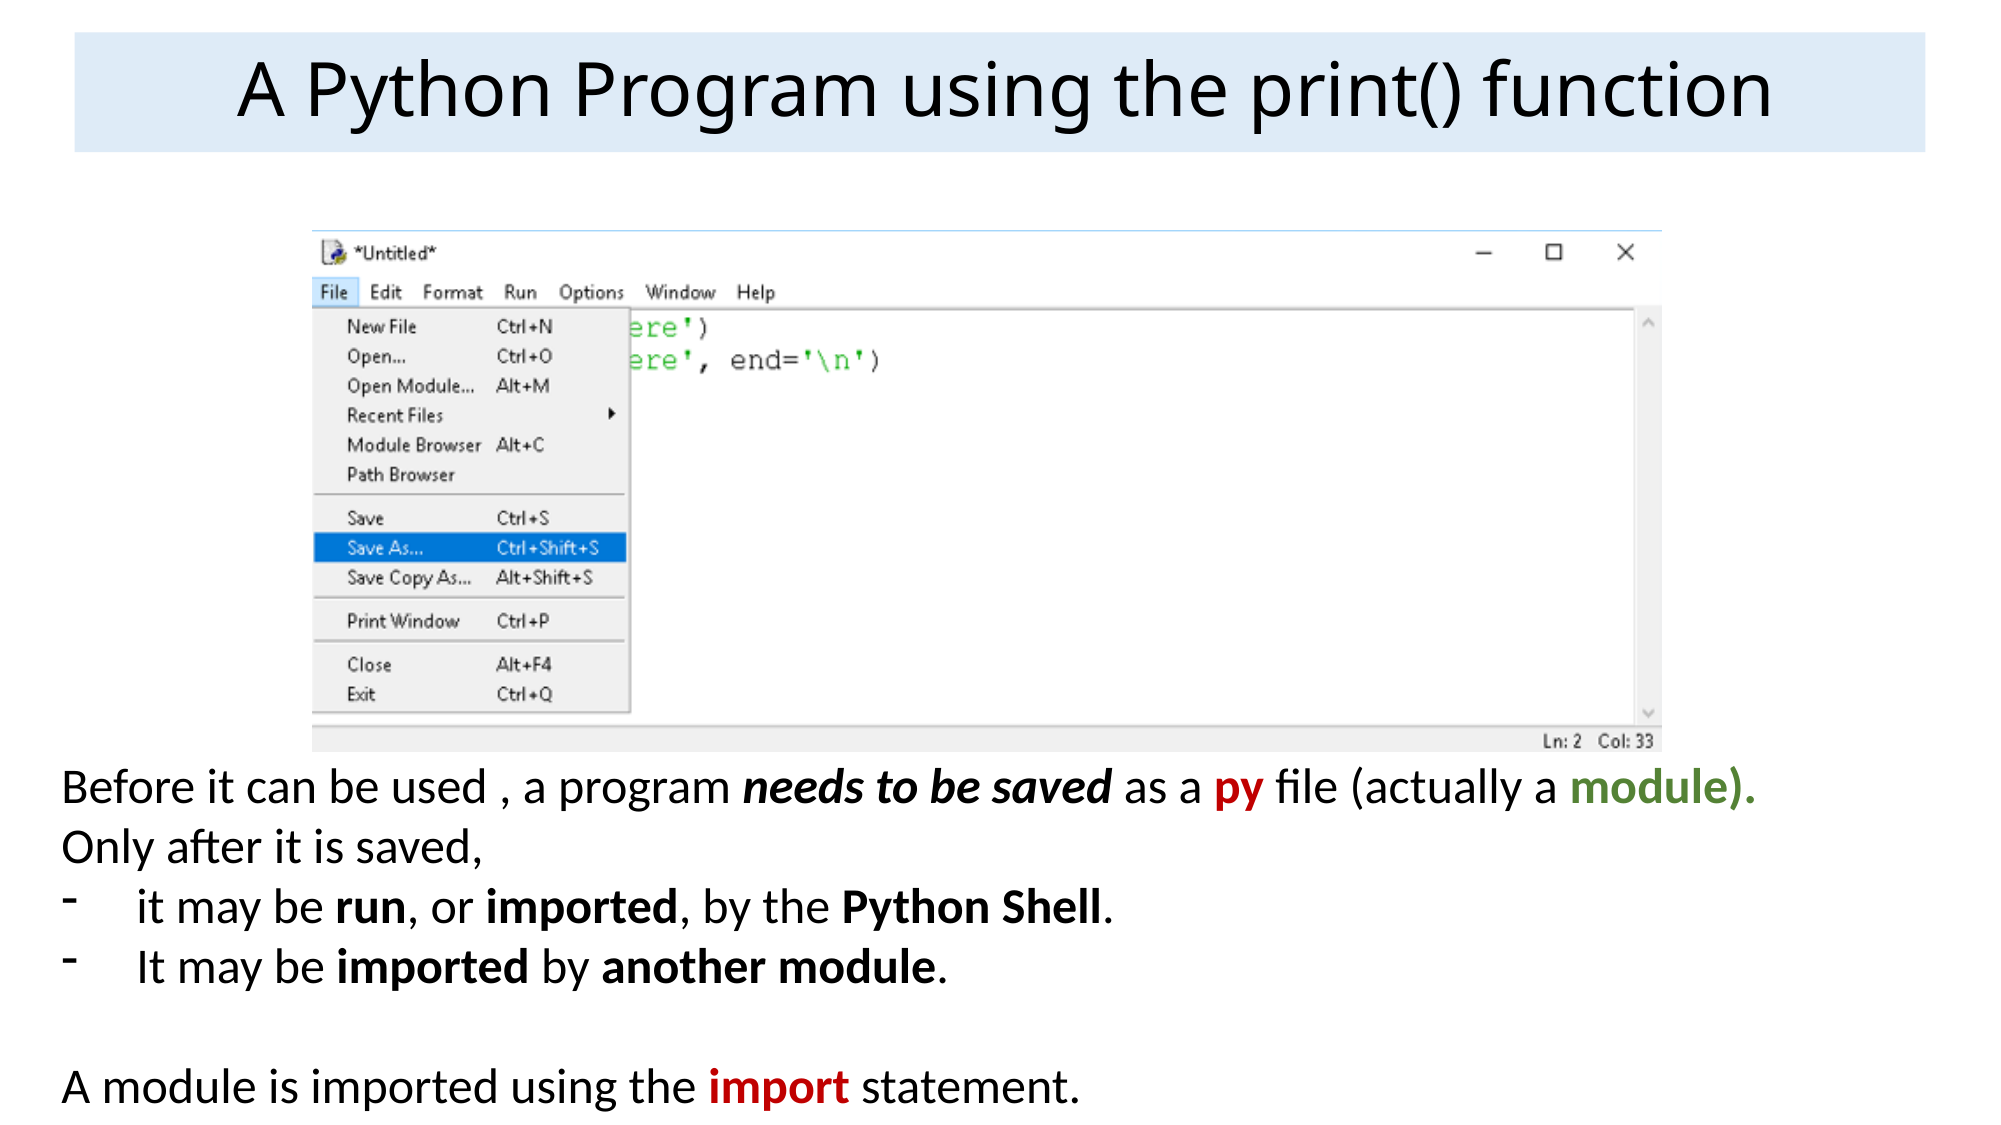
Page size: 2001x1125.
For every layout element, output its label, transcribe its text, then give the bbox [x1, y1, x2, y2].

picture [312, 230, 1662, 752]
text_box Before it can be used , a program needs to be saved as a py file (actually a module). Only after it is saved, it may be run, or imported, by the Python Shell. It may be imported by another module. A module is imported using the import statement. [46, 746, 1954, 1121]
text_box A Python Program using the print() function [74, 32, 1926, 153]
